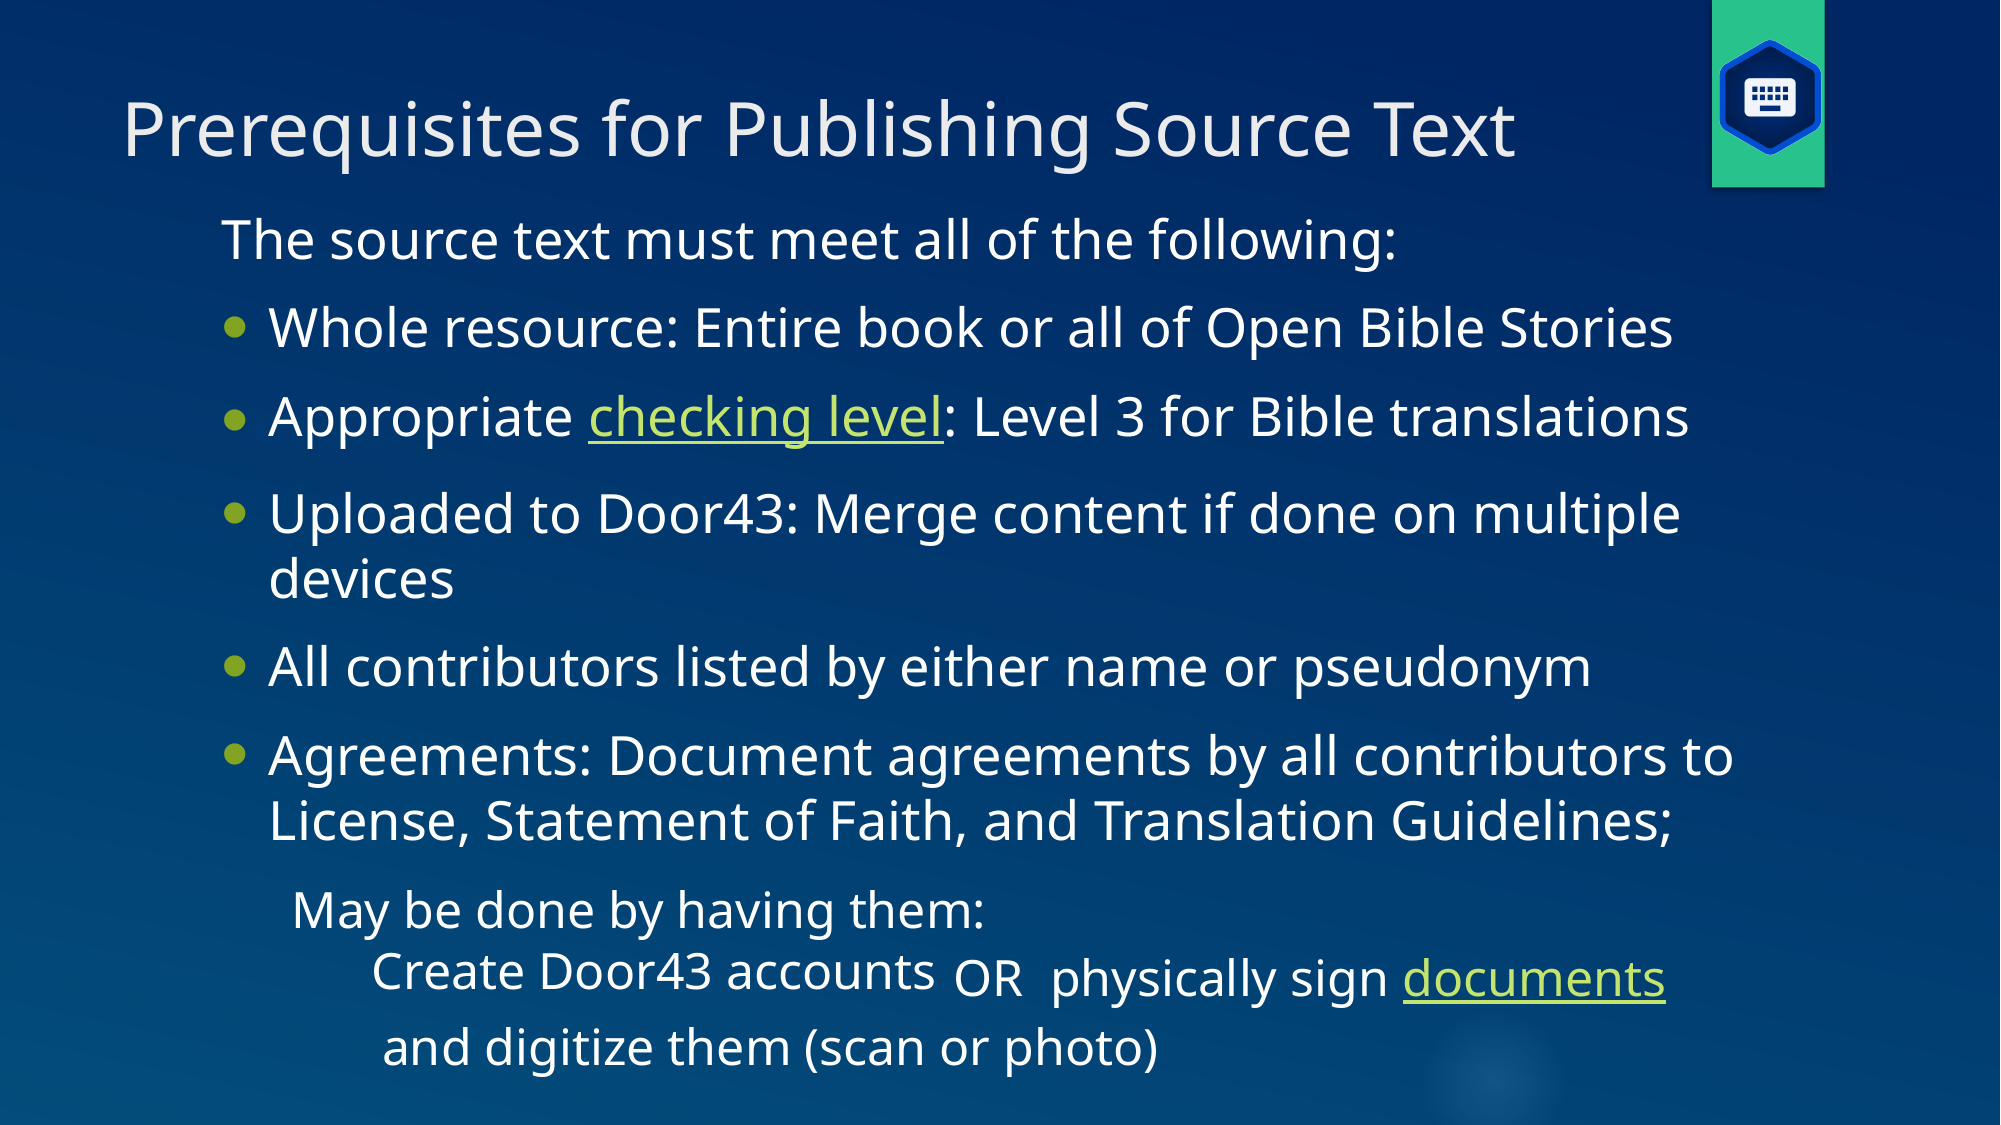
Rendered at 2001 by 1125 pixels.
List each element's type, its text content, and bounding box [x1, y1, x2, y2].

picture [1718, 39, 1822, 156]
text_box The source text must meet all of the following: Whole resource: Entire book or all of Open Bible Stories Appropriate checking level: Level 3 for Bible translations Uploaded to Door43: Merge content if done on multiple devices All contributors listed by either name or pseudonym Agreements: Document agreements by all contributors to License, Statement of Faith, and Translation Guidelines; May be done by having them: Create Door43 accounts [206, 198, 1883, 1103]
text_box OR physically sign documents and digitize them (scan or photo) [367, 939, 1695, 1125]
title Prerequisites for Publishing Source Text [106, 74, 1649, 304]
